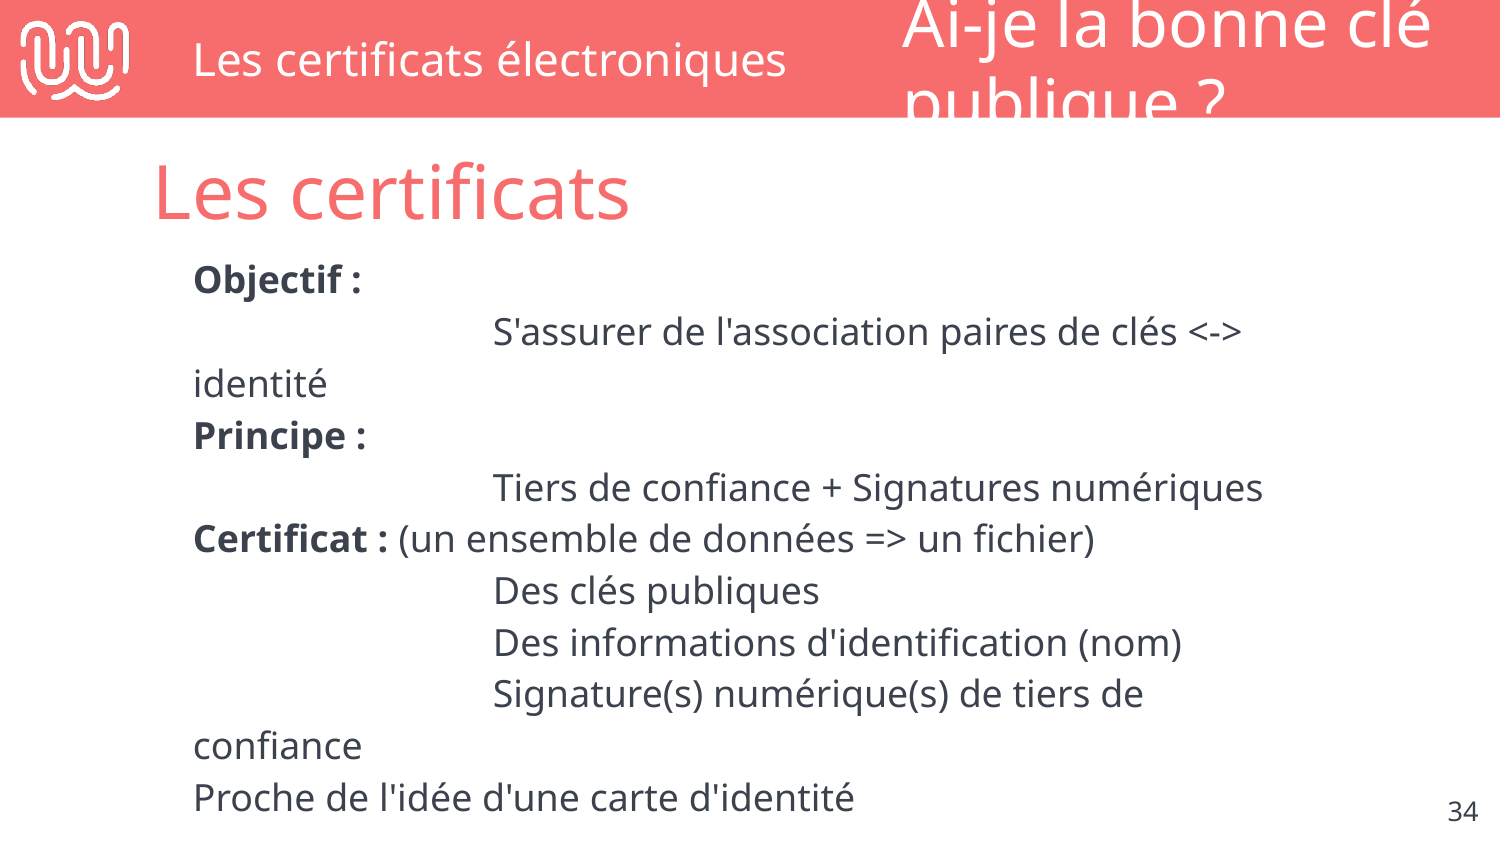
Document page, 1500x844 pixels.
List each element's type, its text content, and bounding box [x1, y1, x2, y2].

list Objectif : S'assurer de l'association paires de clés <-> identité Principe : Tiers de confiance + Signatures numériques Certificat : (un ensemble de données => un fichier) Des clés publiques Des informations d'identification (nom) Signature(s) numérique(s) de tiers de confiance Proche de l'idée d'une carte d'identité [192, 244, 1308, 825]
slide_number ‹#› [1403, 779, 1494, 844]
title Les certificats [152, 144, 1319, 232]
subtitle Ai-je la bonne clé publique ? [902, 31, 1479, 91]
picture [20, 20, 134, 101]
title Les certificats électroniques [192, 0, 896, 118]
